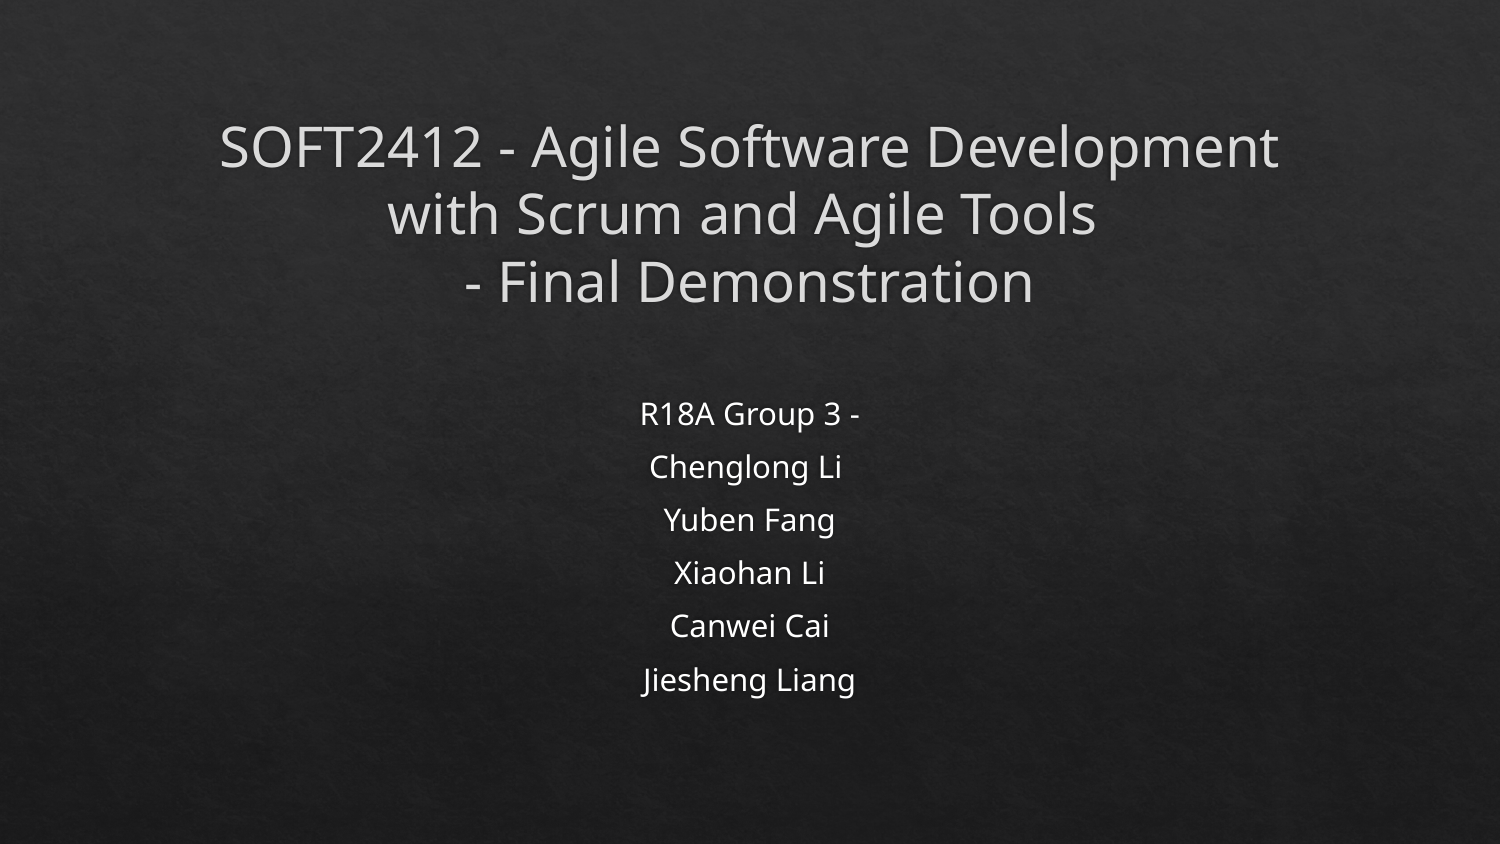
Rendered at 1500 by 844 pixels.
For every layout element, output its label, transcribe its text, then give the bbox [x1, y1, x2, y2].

picture [0, 0, 1500, 844]
subtitle R18A Group 3 - Chenglong Li Yuben Fang Xiaohan Li Canwei Cai Jiesheng Liang [473, 386, 1027, 774]
title SOFT2412 - Agile Software Development with Scrum and Agile Tools - Final Demonstration [189, 94, 1311, 321]
